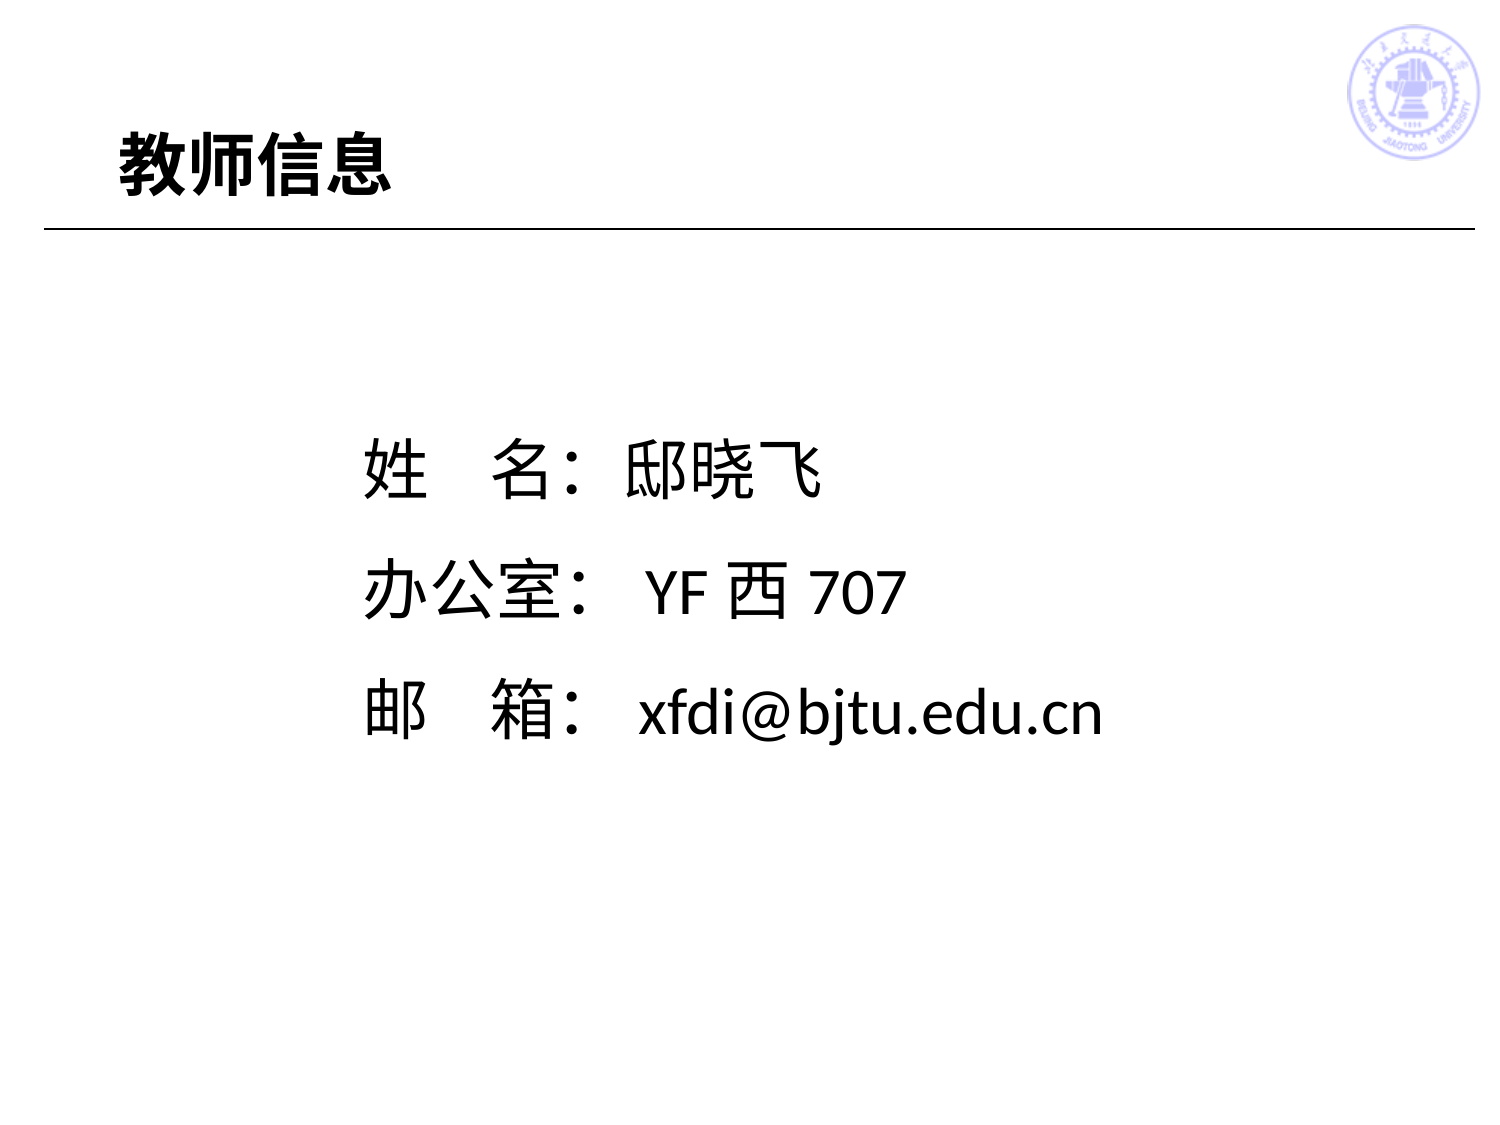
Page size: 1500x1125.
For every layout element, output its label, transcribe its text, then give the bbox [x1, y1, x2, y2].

text_box 姓 名：邸晓飞 办公室：YF西707 邮 箱：xfdi@bjtu.edu.cn [347, 380, 1120, 755]
title 教师信息 [103, 60, 1398, 278]
